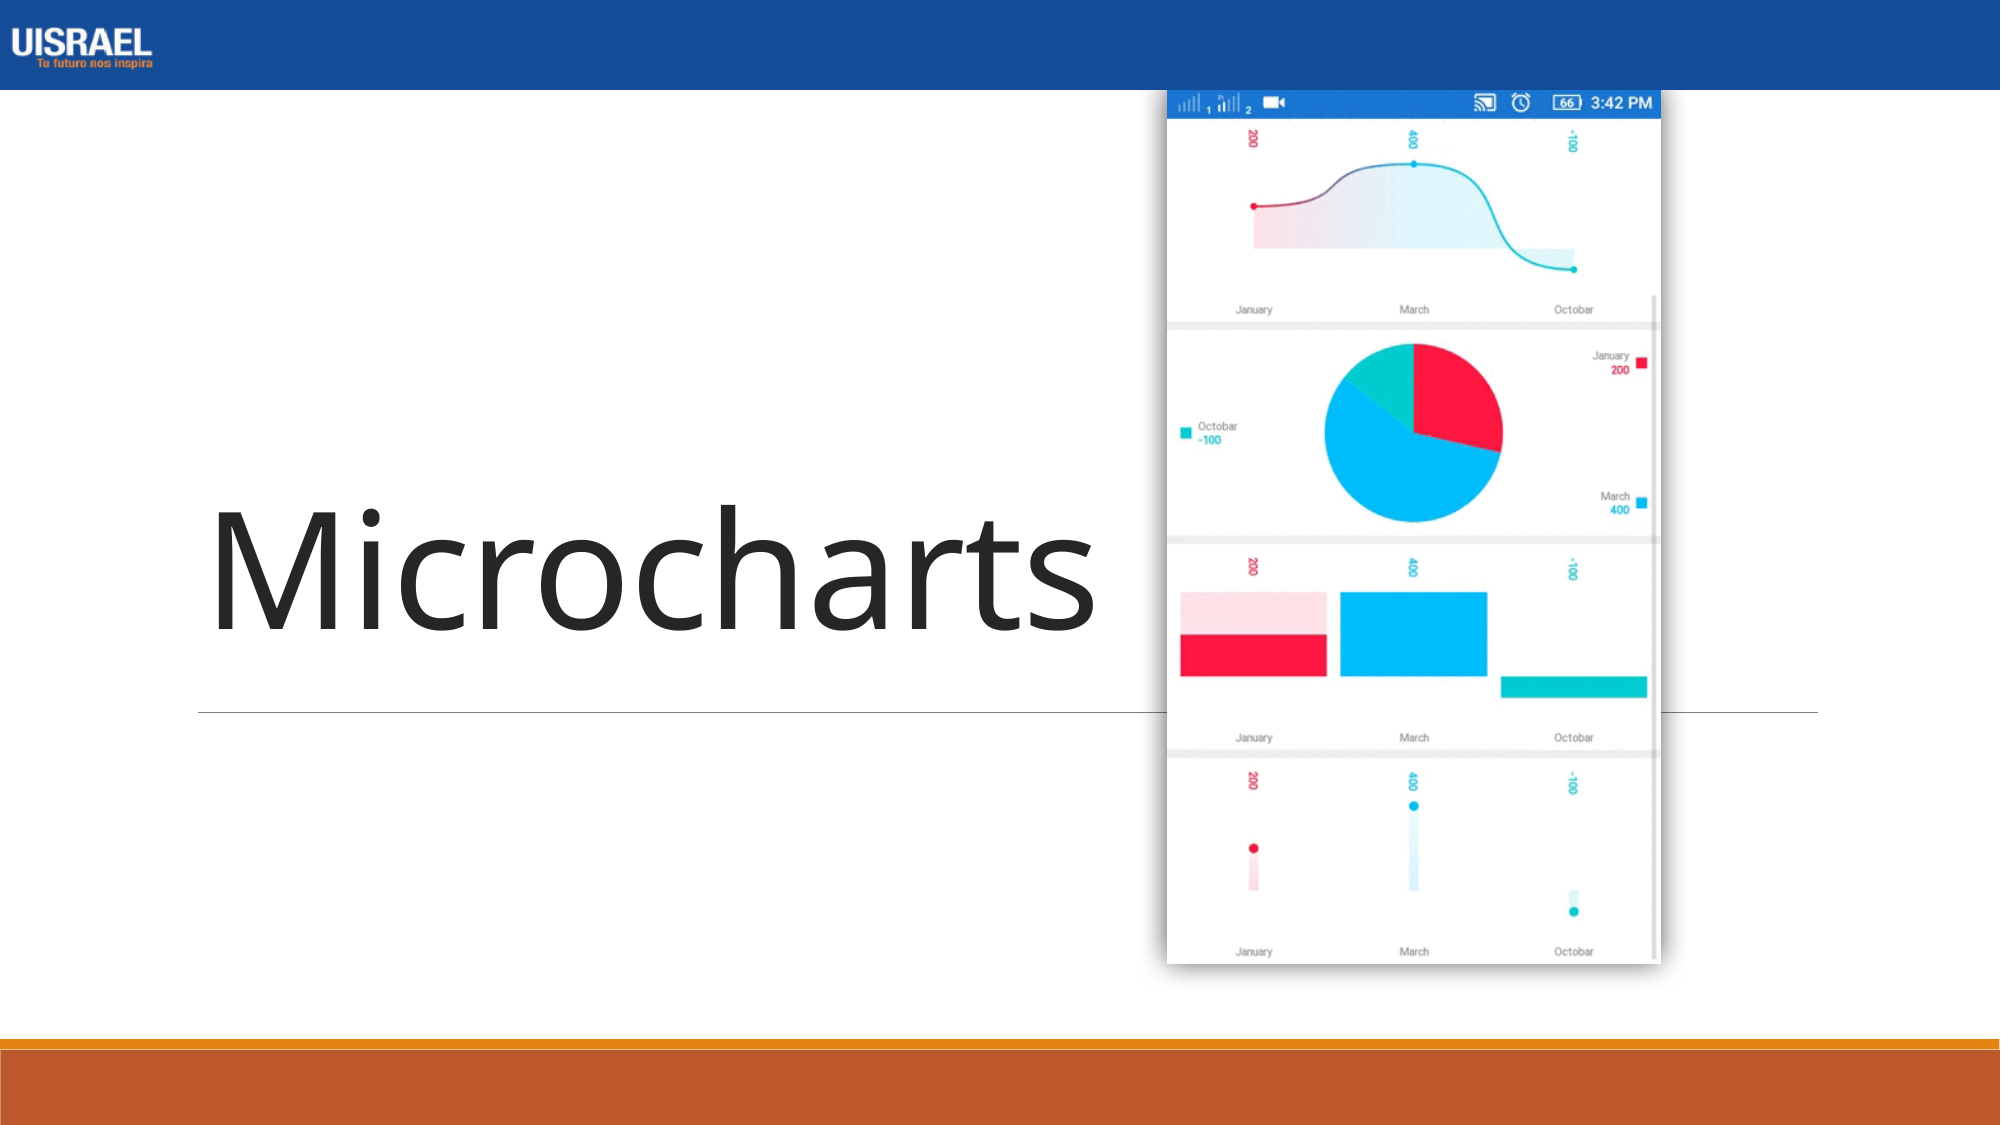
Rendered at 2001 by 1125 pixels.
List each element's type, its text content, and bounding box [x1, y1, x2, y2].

picture [0, 0, 181, 91]
title Microcharts [1682, 488, 1689, 671]
picture [1167, 85, 1662, 964]
text_box [187, 0, 2000, 91]
title Microcharts [188, 488, 1144, 671]
